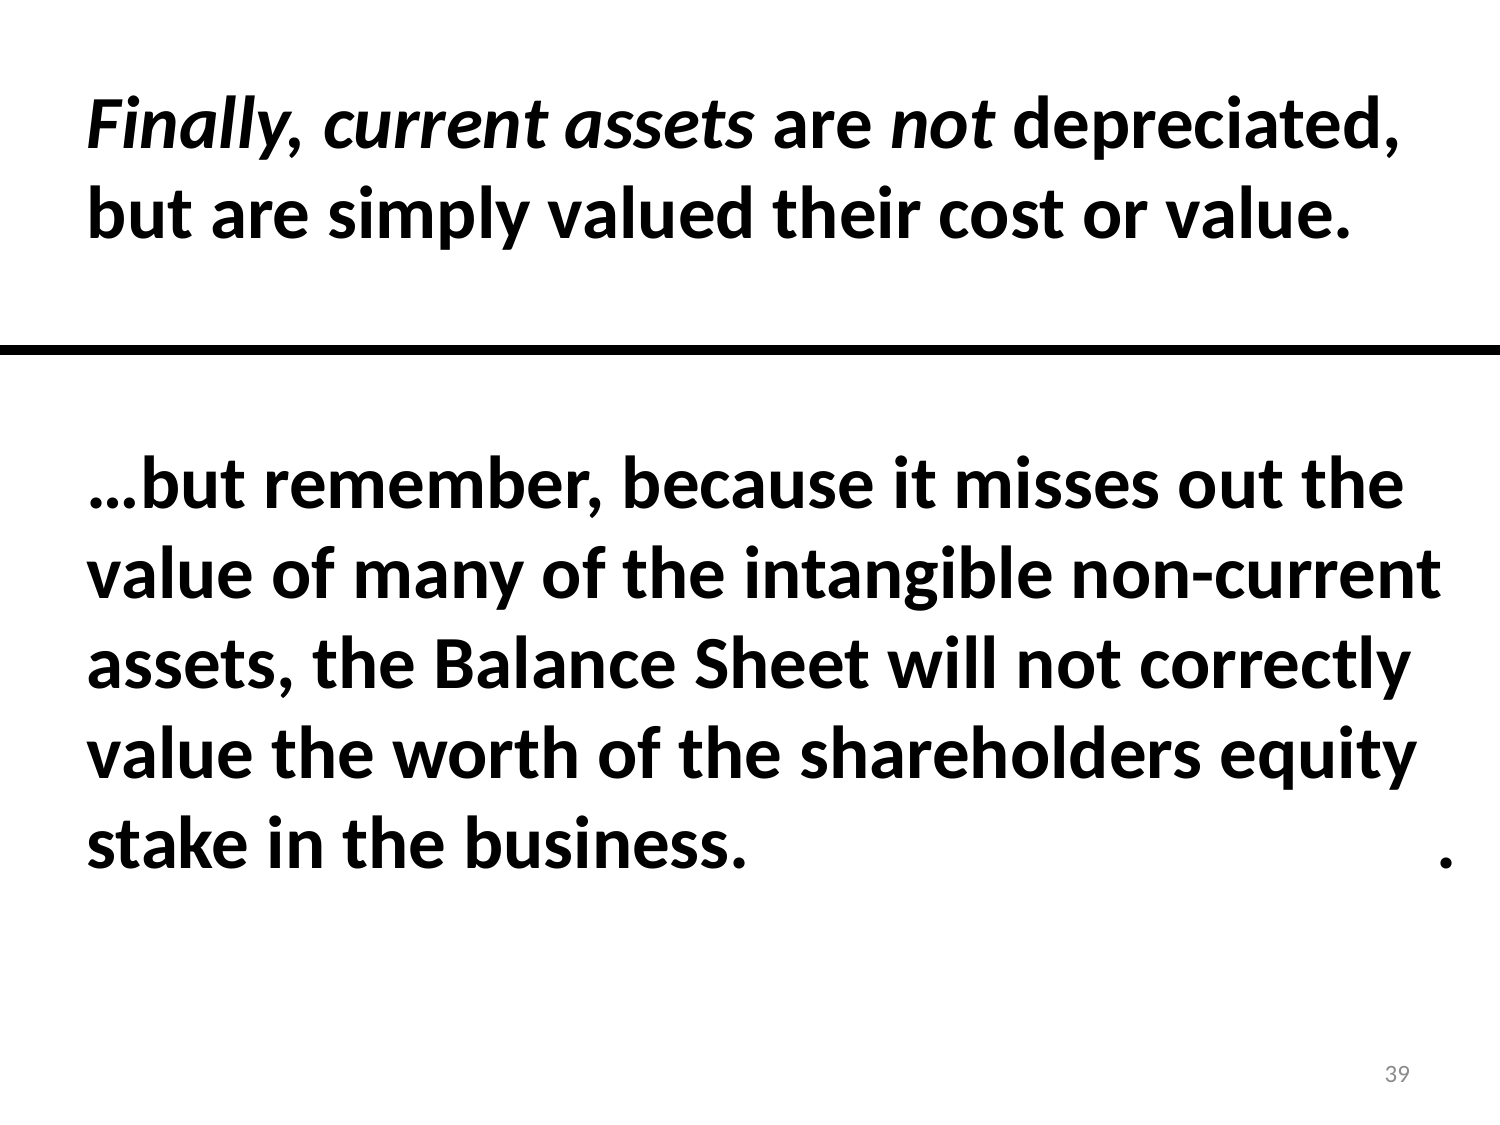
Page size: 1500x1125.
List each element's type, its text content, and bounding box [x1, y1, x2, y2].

text_box Finally, current assets are not depreciated, but are simply valued their cost or value. …but remember, because it misses out the value of many of the intangible non-current assets, the Balance Sheet will not correctly value the worth of the shareholders equity stake in the business. . [72, 359, 1476, 982]
text_box Finally, current assets are not depreciated, but are simply valued their cost or value. …but remember, because it misses out the value of many of the intangible non-current assets, the Balance Sheet will not correctly value the worth of the shareholders equity stake in the business. . [72, 66, 1476, 345]
slide_number 39 [1074, 1042, 1425, 1103]
